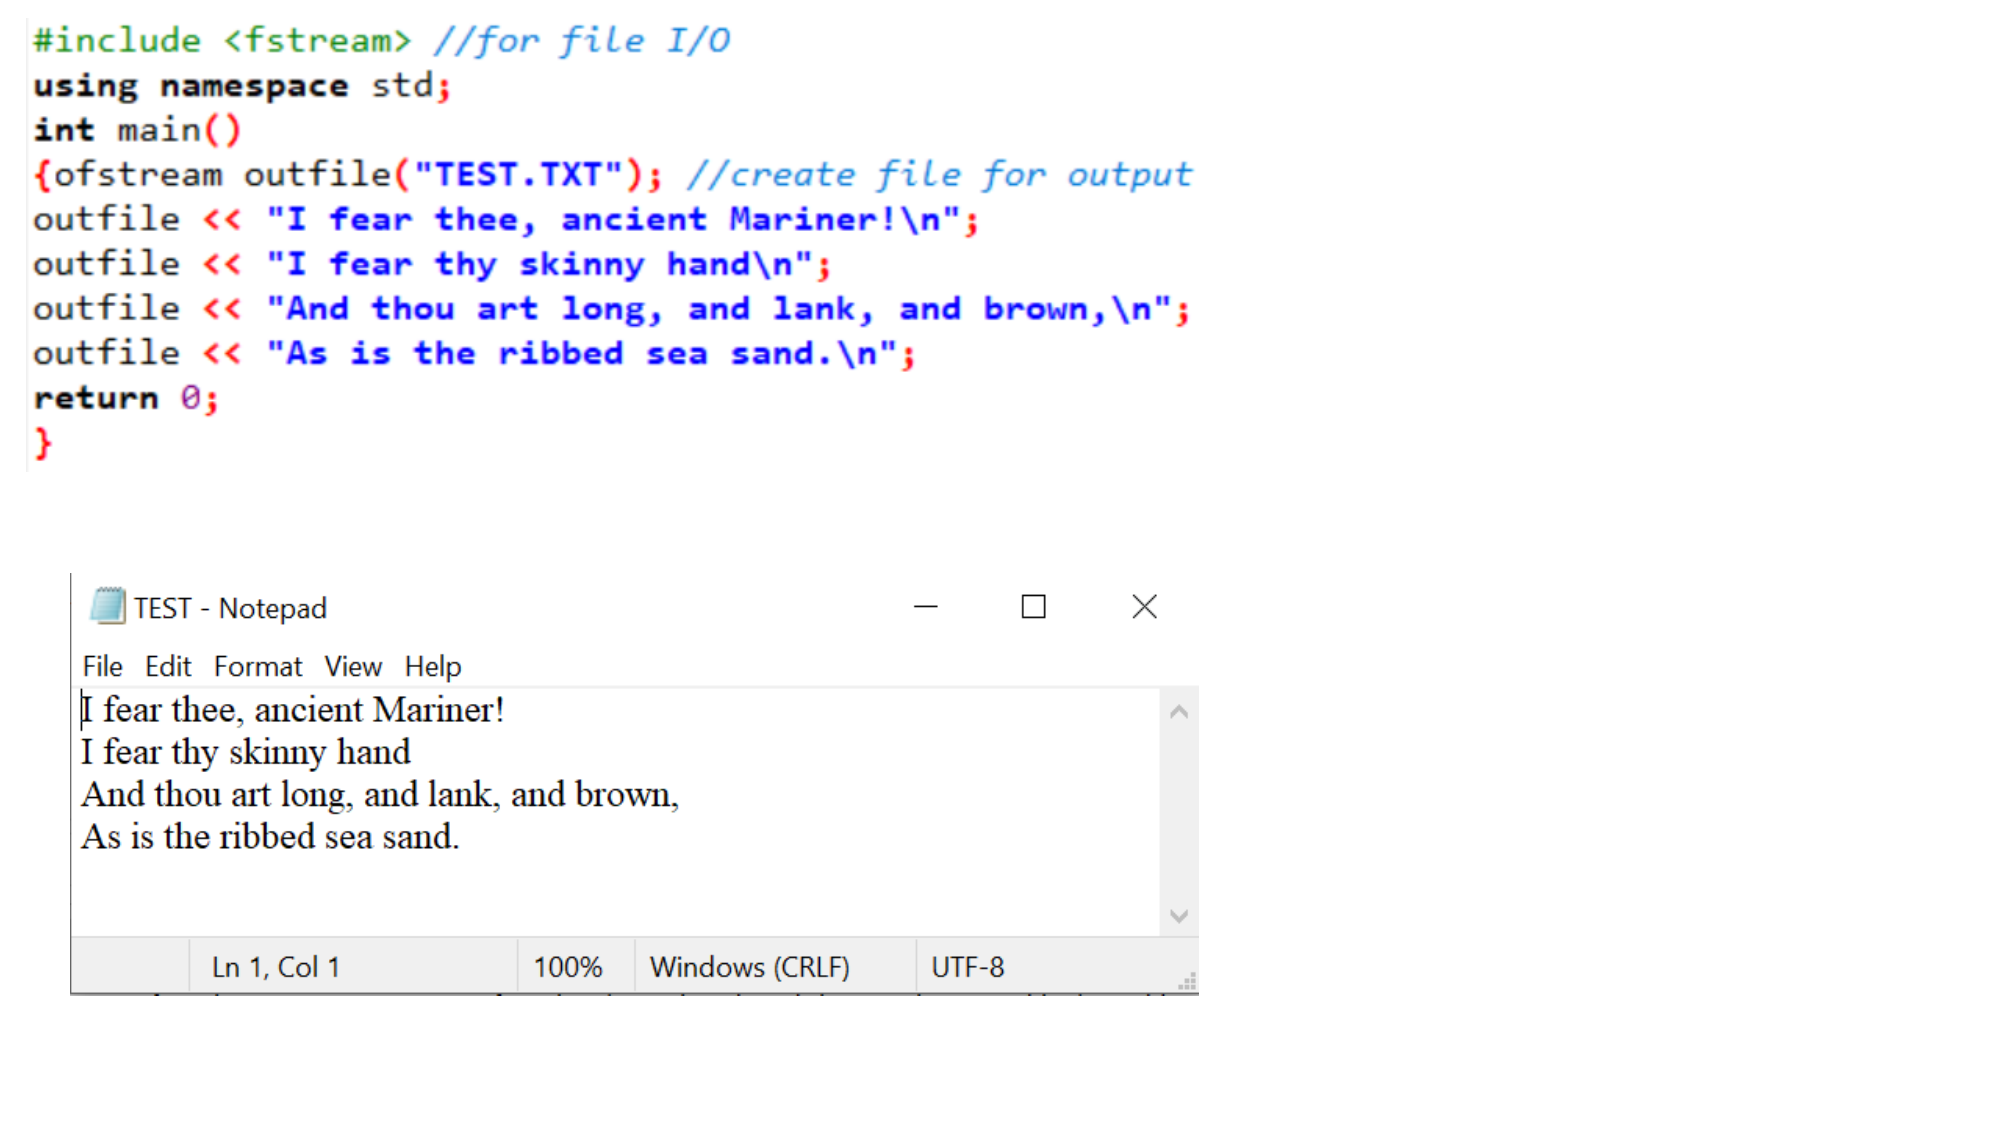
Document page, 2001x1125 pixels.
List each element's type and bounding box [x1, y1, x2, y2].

list [26, 18, 1199, 473]
picture [70, 573, 1199, 996]
